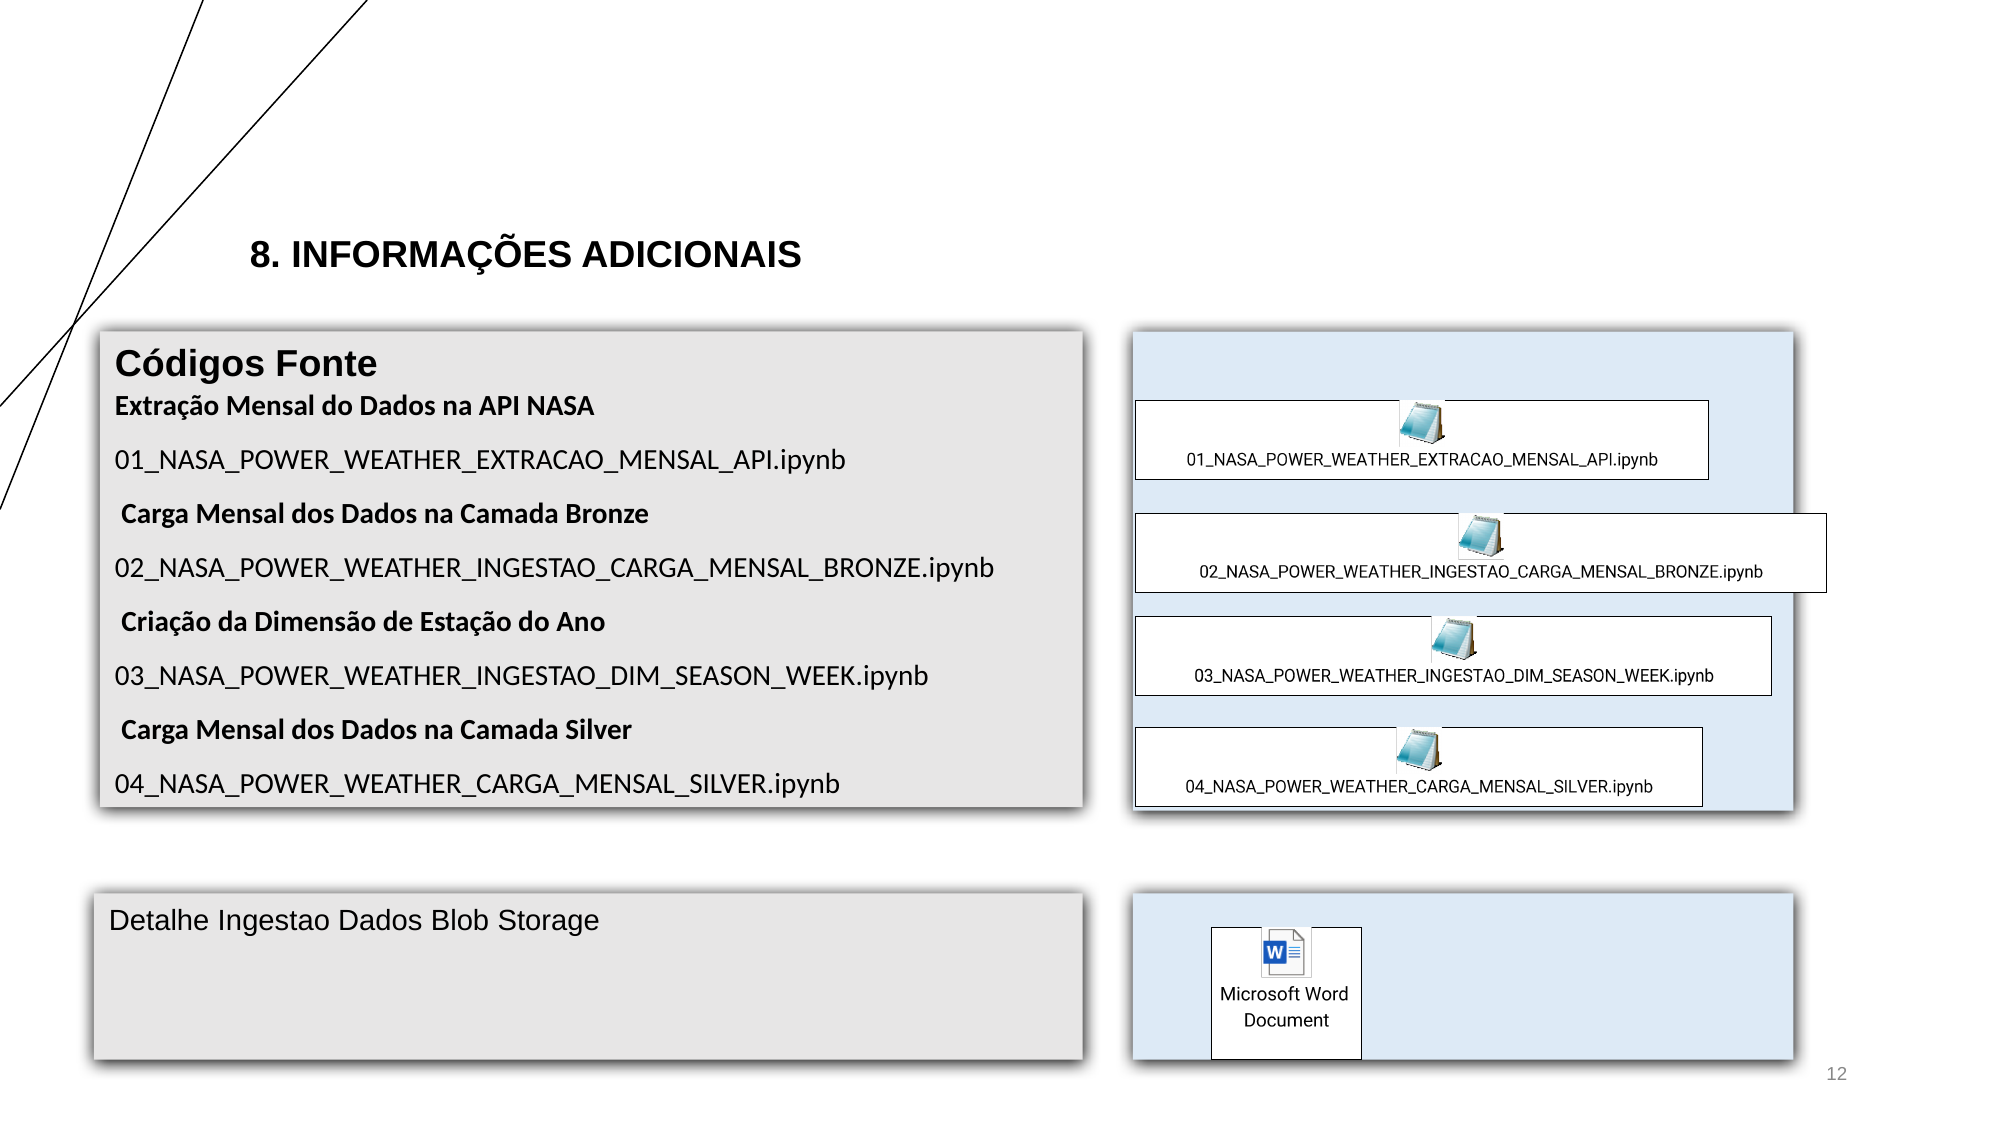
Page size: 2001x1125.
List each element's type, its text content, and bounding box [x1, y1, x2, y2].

text_box [1132, 599, 1794, 811]
slide_number ‹#› [1412, 1042, 1863, 1103]
text_box [1132, 331, 1794, 513]
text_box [1134, 400, 1709, 480]
text_box Detalhe Ingestao Dados Blob Storage [93, 893, 1083, 1060]
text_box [1134, 616, 1773, 696]
text_box Códigos Fonte Extração Mensal do Dados na API NASA 01_NASA_POWER_WEATHER_EXTRACAO_MENSAL_API.ipynb Carga Mensal dos Dados na Camada Bronze 02_NASA_POWER_WEATHER_INGESTAO_CARGA_MENSAL_BRONZE.ipynb Criação da Dimensão de Estação do Ano 03_NASA_POWER_WEATHER_INGESTAO_DIM_SEASON_WEEK.ipynb Carga Mensal dos Dados na Camada Silver 04_NASA_POWER_WEATHER_CARGA_MENSAL_SILVER.ipynb [99, 331, 1083, 808]
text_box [1210, 927, 1362, 1060]
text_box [1135, 512, 1827, 593]
text_box [1132, 893, 1794, 1060]
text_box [1135, 726, 1703, 807]
title 8. INFORMAÇÕES ADICIONAIS [234, 146, 1691, 364]
